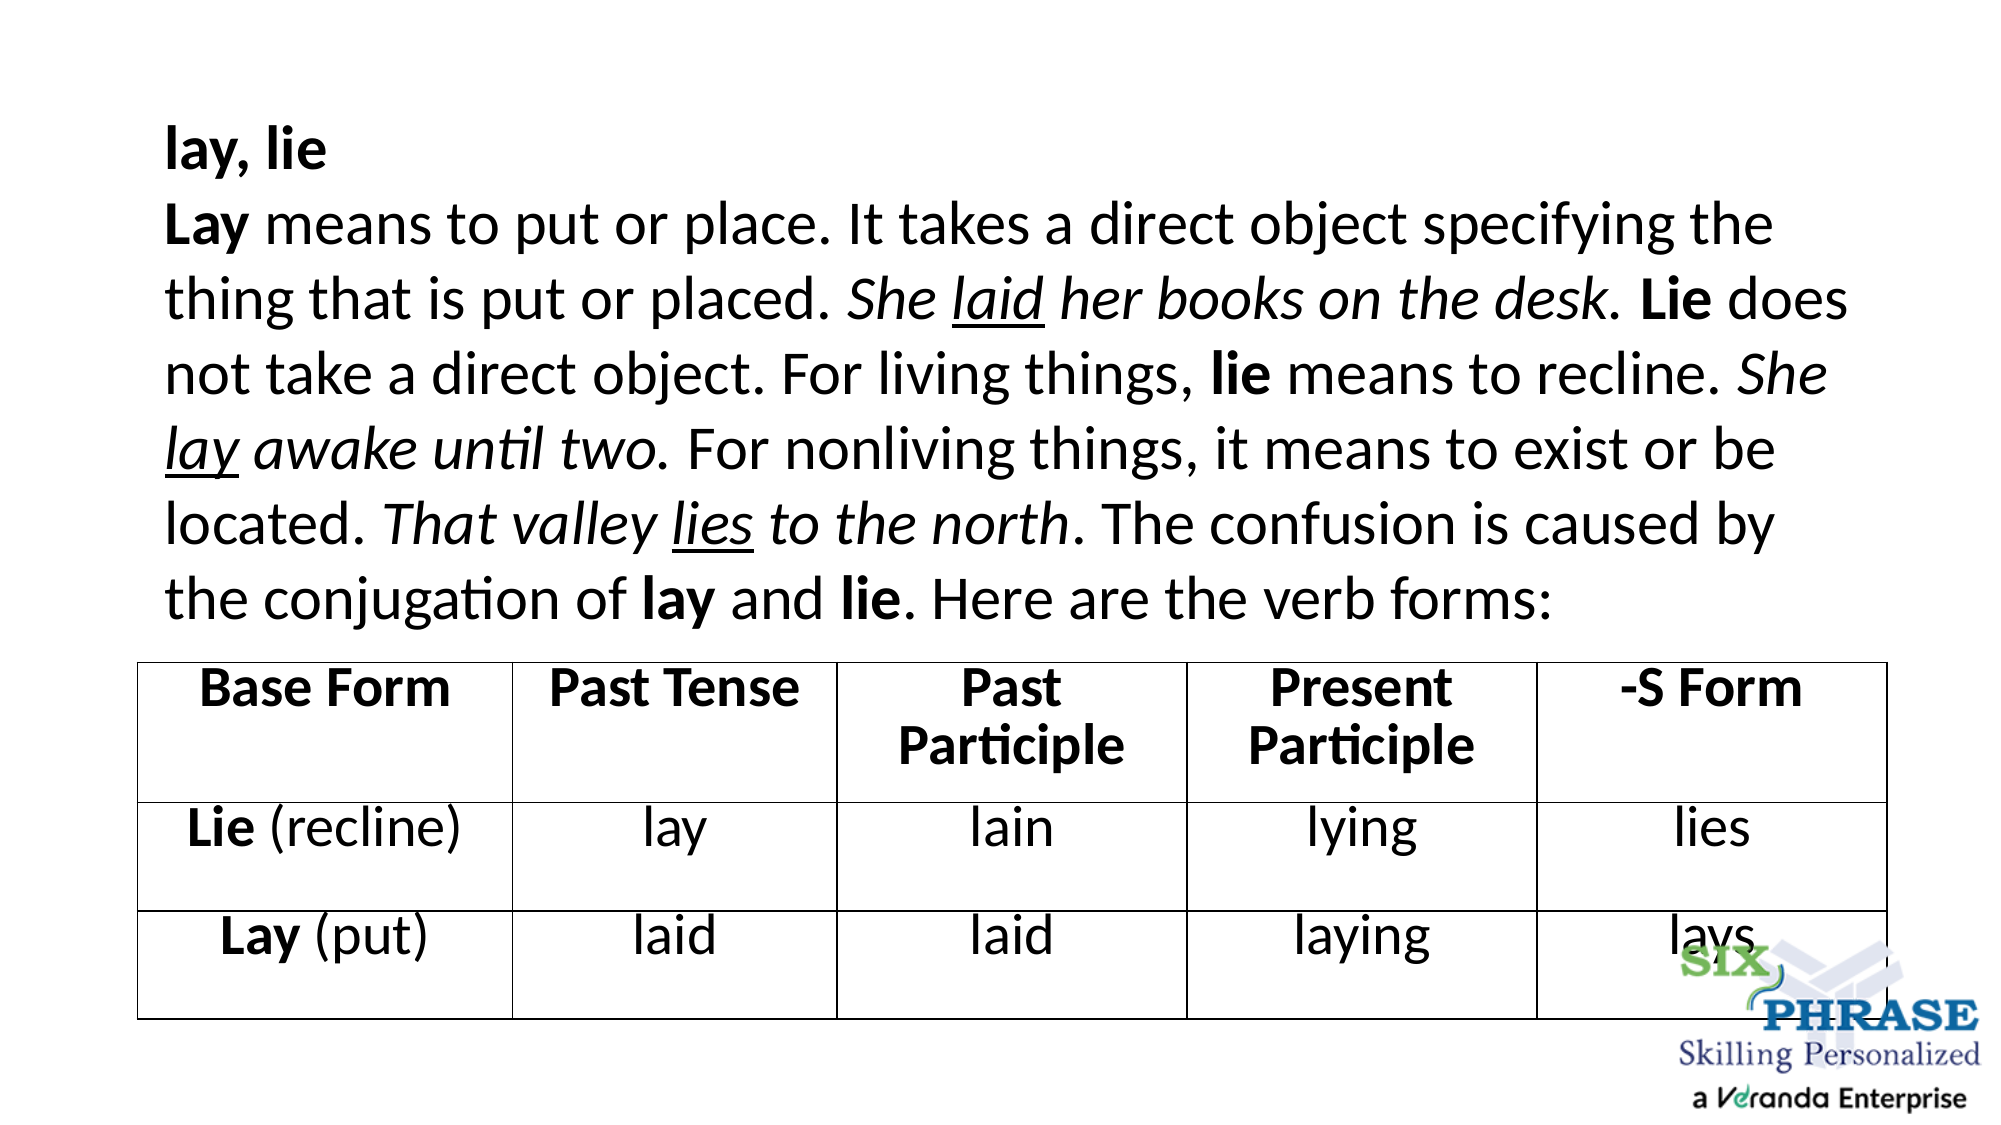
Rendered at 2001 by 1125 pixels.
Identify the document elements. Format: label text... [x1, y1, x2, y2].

table_cell Lie (recline) [138, 803, 512, 910]
table_cell laying [1188, 912, 1536, 1018]
table_header Past Tense [513, 663, 836, 802]
picture [1662, 924, 2000, 1125]
text_box lay, lie Lay means to put or place. It takes a direct object specifying the thing that is put or placed. She laid her books on the desk. Lie does not take a direct object. For living things, lie means to recline. She lay awake until two. For nonliving things, it means to exist or be located. That valley lies to the north. The confusion is caused by the conjugation of lay and lie. Here are the verb forms: [149, 99, 1875, 640]
table_cell lays [1538, 912, 1886, 1018]
table_header Base Form [138, 663, 512, 802]
table_header Past Participle [838, 663, 1186, 802]
table_cell laid [513, 912, 836, 1018]
table_cell laid [838, 912, 1186, 1018]
table_cell lying [1188, 803, 1536, 910]
table_cell lain [838, 803, 1186, 910]
table_header -S Form [1538, 663, 1886, 802]
table_cell lies [1538, 803, 1886, 910]
table_cell lay [513, 803, 836, 910]
table_header Present Participle [1188, 663, 1536, 802]
table_cell Lay (put) [138, 912, 512, 1018]
